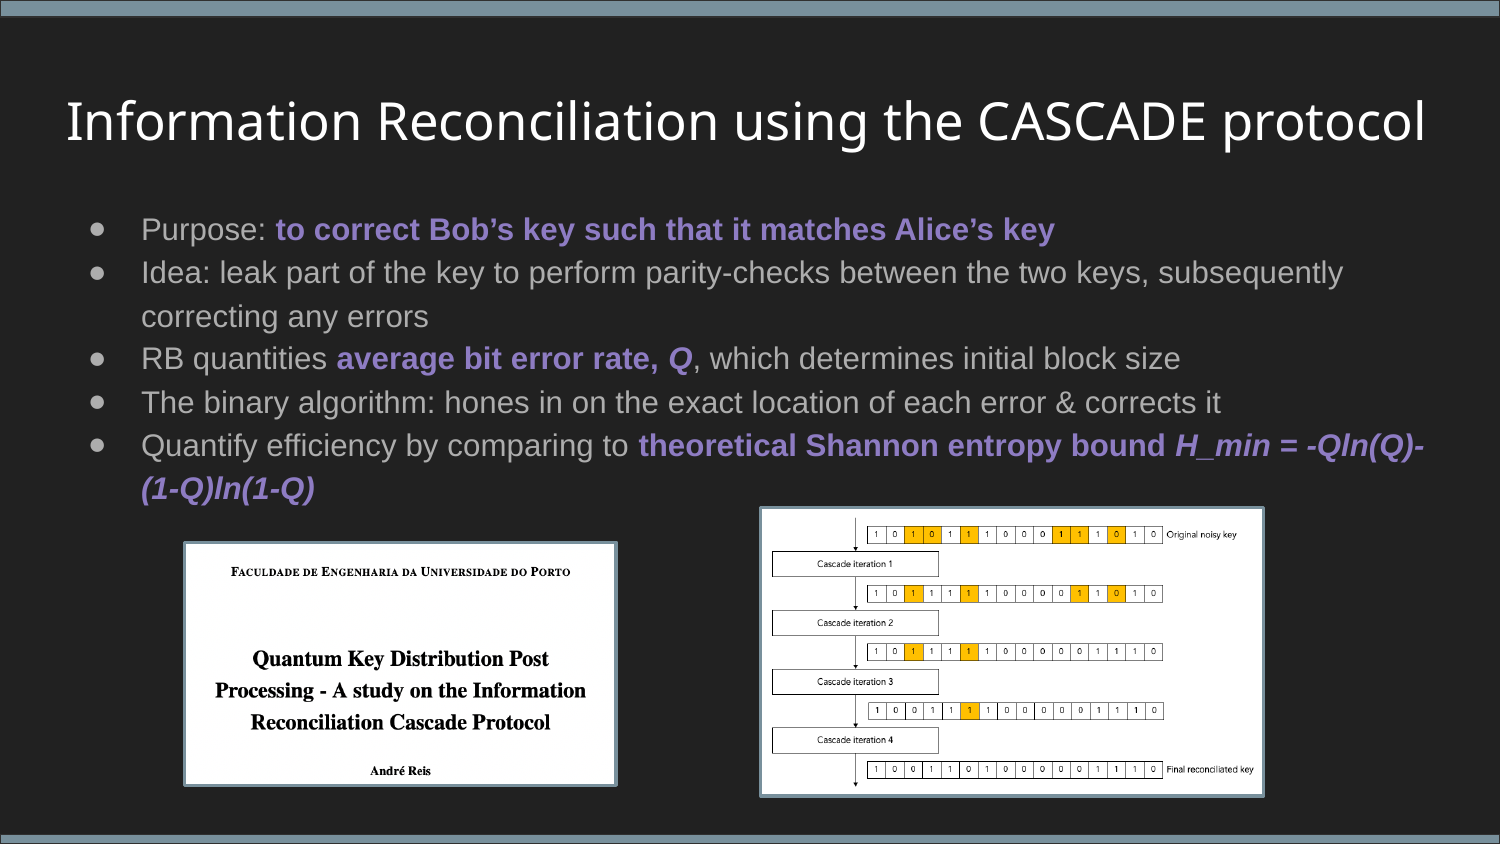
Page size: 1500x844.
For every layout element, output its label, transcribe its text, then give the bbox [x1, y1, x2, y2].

title Information Reconciliation using the CASCADE protocol [51, 72, 1449, 167]
picture [185, 543, 615, 784]
picture [761, 508, 1263, 795]
list Purpose: to correct Bob’s key such that it matches Alice’s key Idea: leak part of the key to perform parity-checks between the two keys, subsequently correcting any errors RB quantities average bit error rate, Q, which determines initial block size The binary algorithm: hones in on the exact location of each error & corrects it Quantify efficiency by comparing to theoretical Shannon entropy bound H_min = -Qln(Q)-(1-Q)ln(1-Q) [51, 189, 1471, 750]
